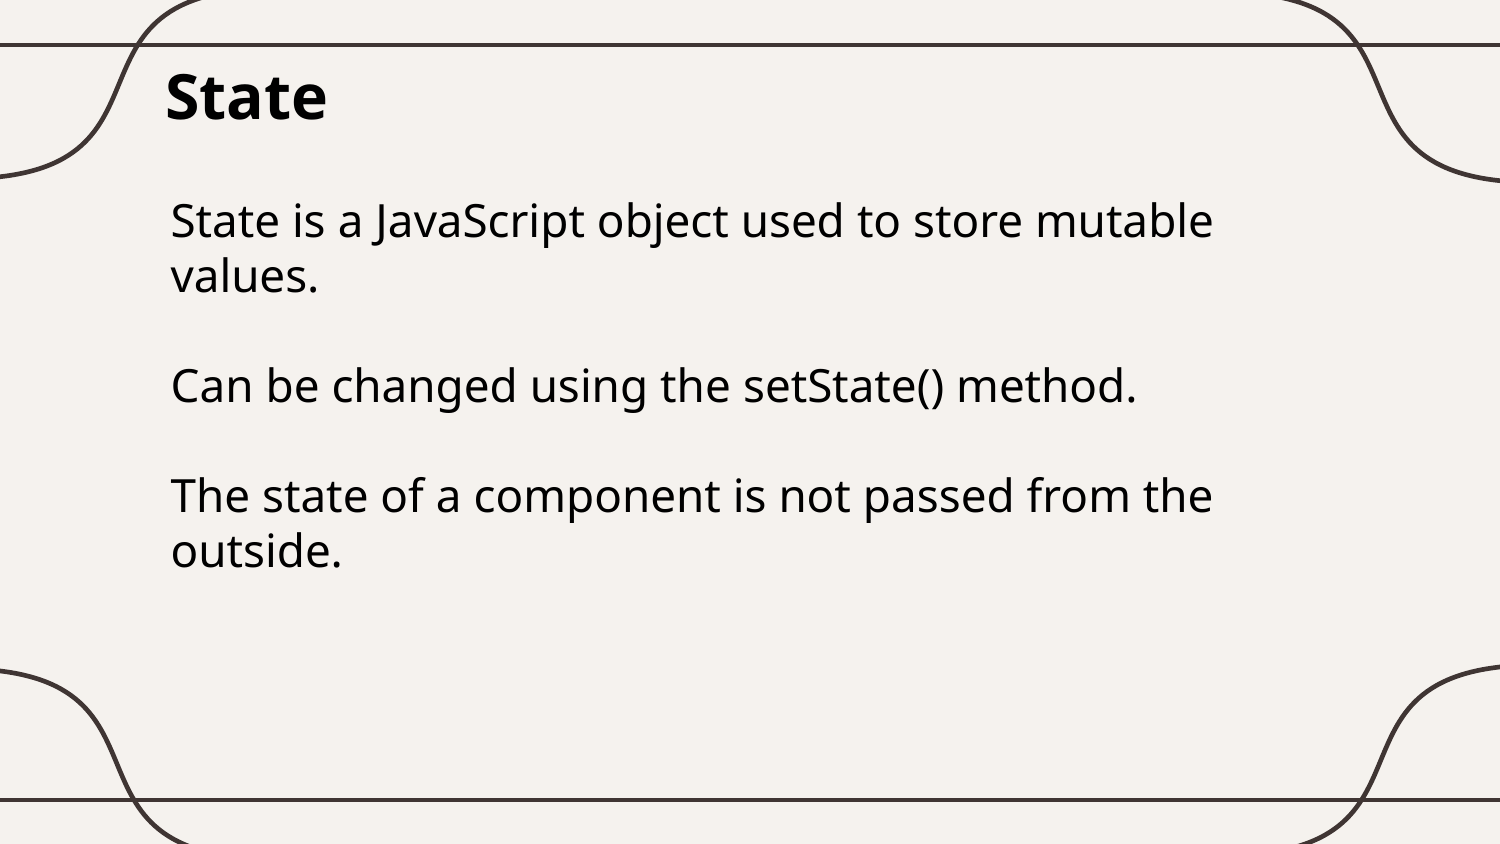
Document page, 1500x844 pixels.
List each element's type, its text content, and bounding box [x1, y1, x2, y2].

title State [28, 42, 466, 136]
text_box State is a JavaScript object used to store mutable values. Can be changed using the setState() method. The state of a component is not passed from the outside. [155, 184, 1374, 585]
